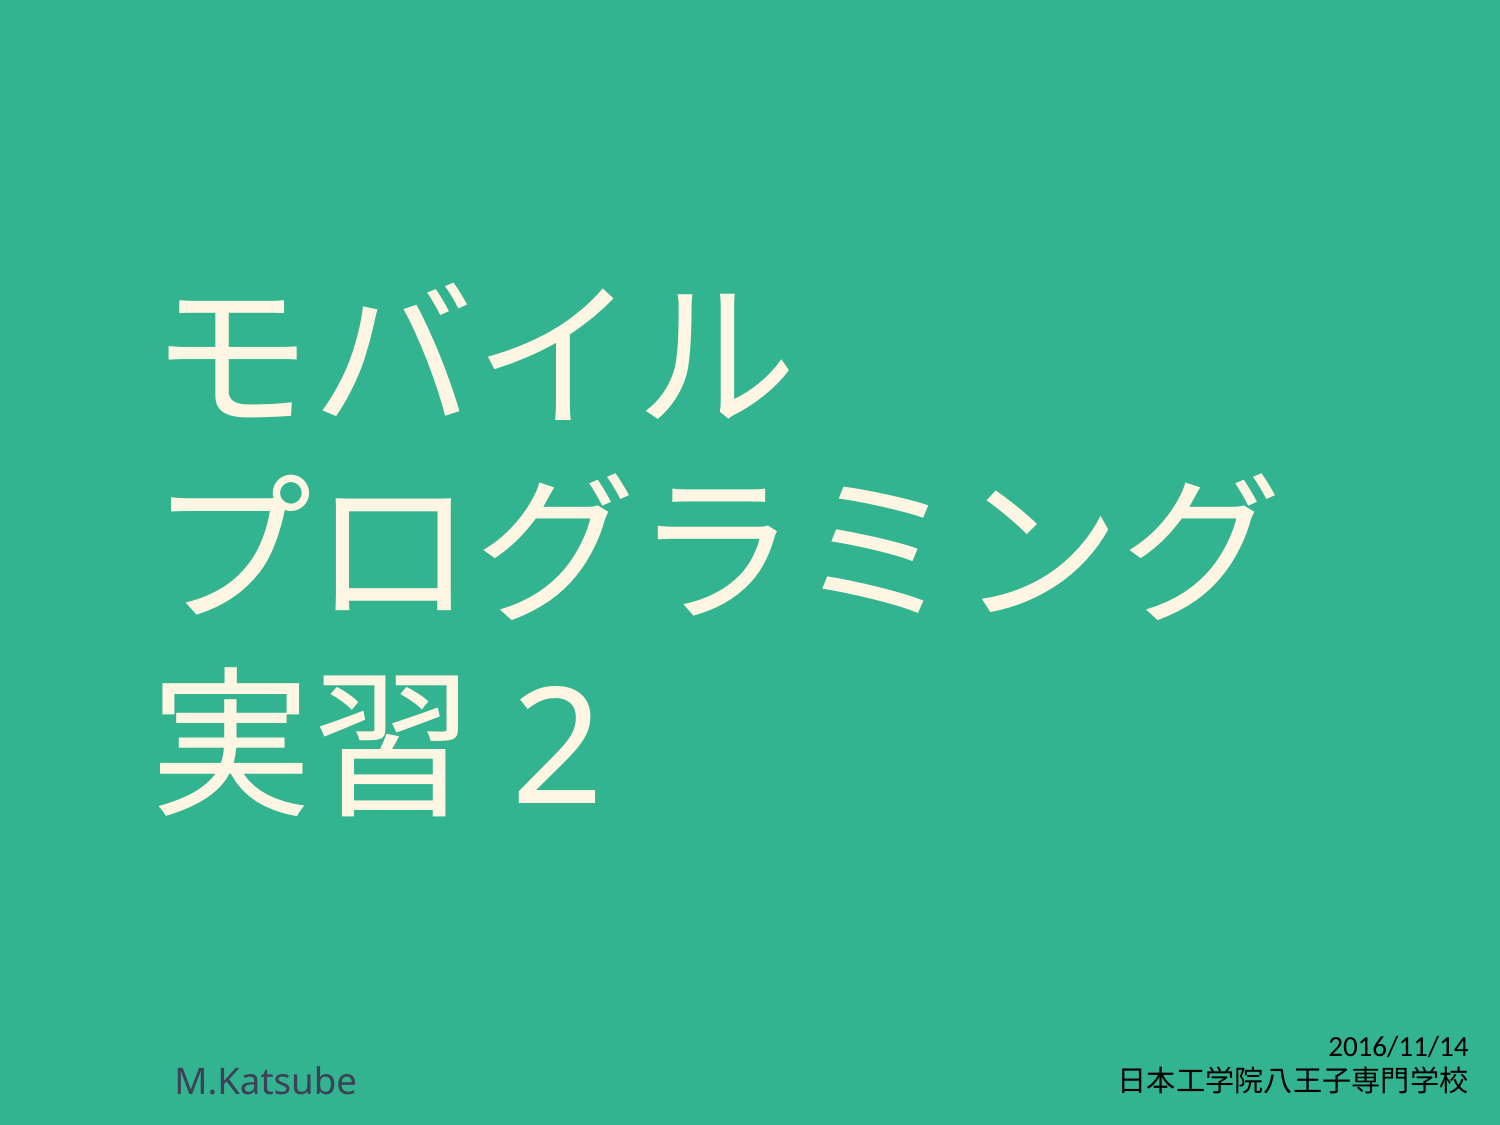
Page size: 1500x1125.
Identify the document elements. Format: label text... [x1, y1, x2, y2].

text_box 2016/11/14 日本工学院八王子専門学校 [1102, 1020, 1484, 1105]
subtitle M.Katsube [159, 1050, 538, 1110]
title モバイル プログラミング 実習2 [135, 243, 1423, 846]
